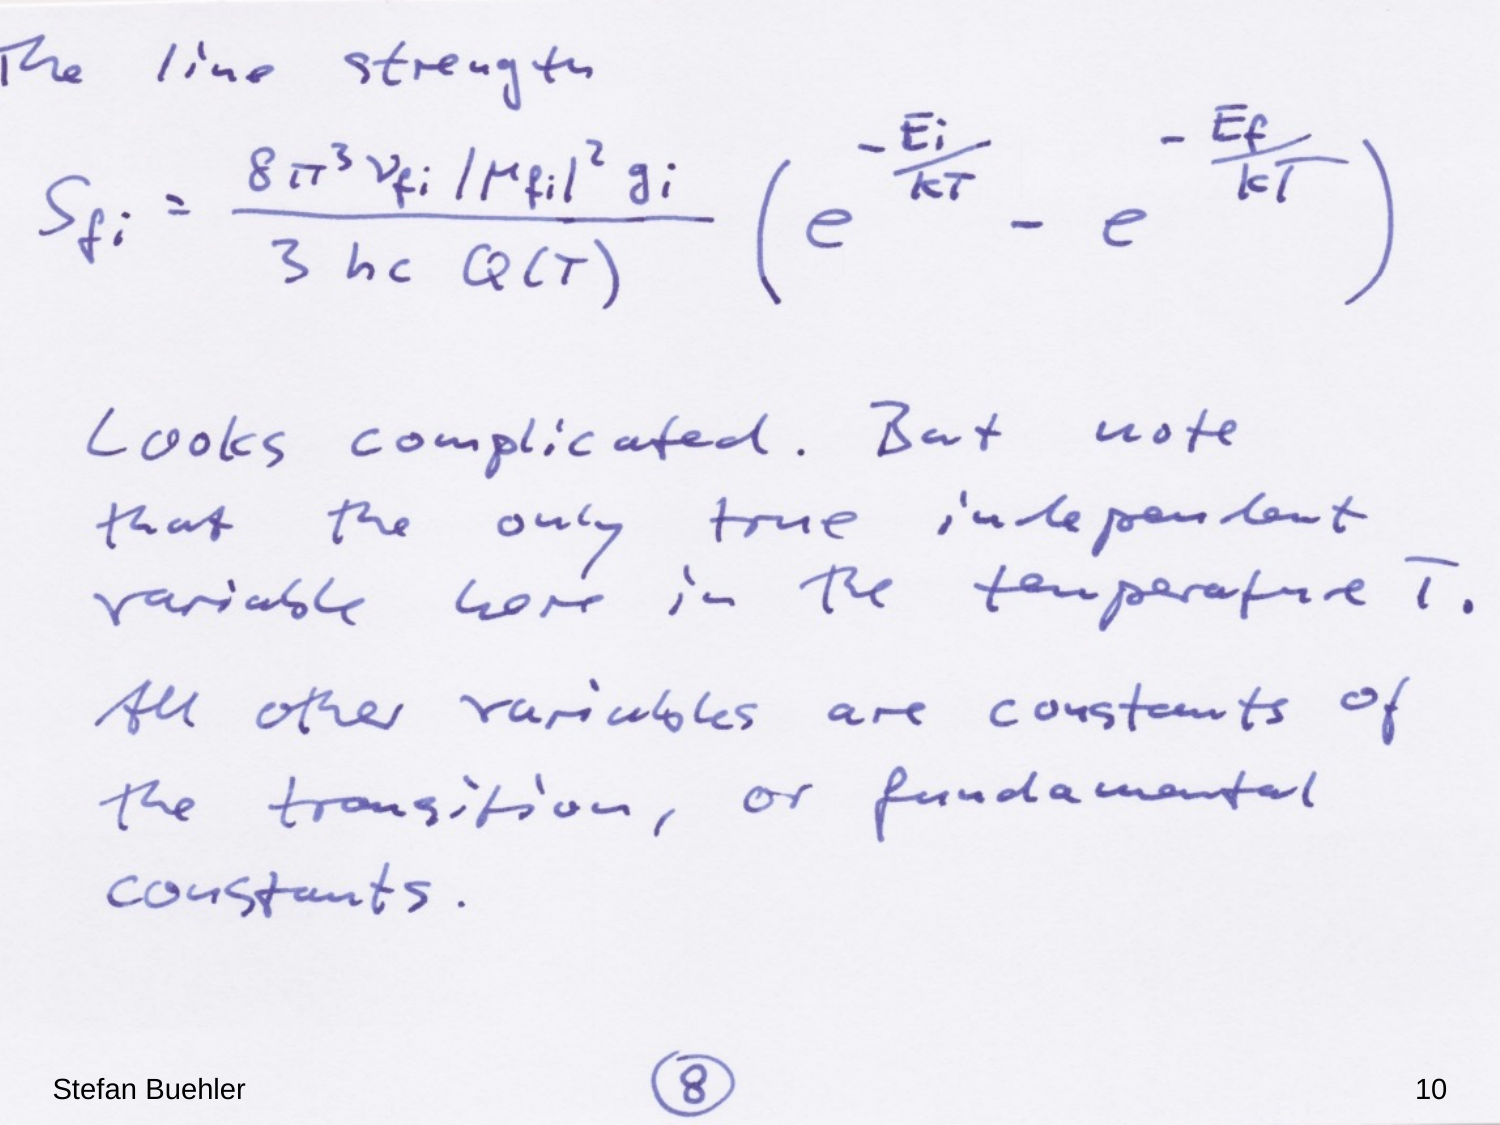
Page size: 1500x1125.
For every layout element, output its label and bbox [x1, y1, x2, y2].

list [0, 0, 1500, 1125]
